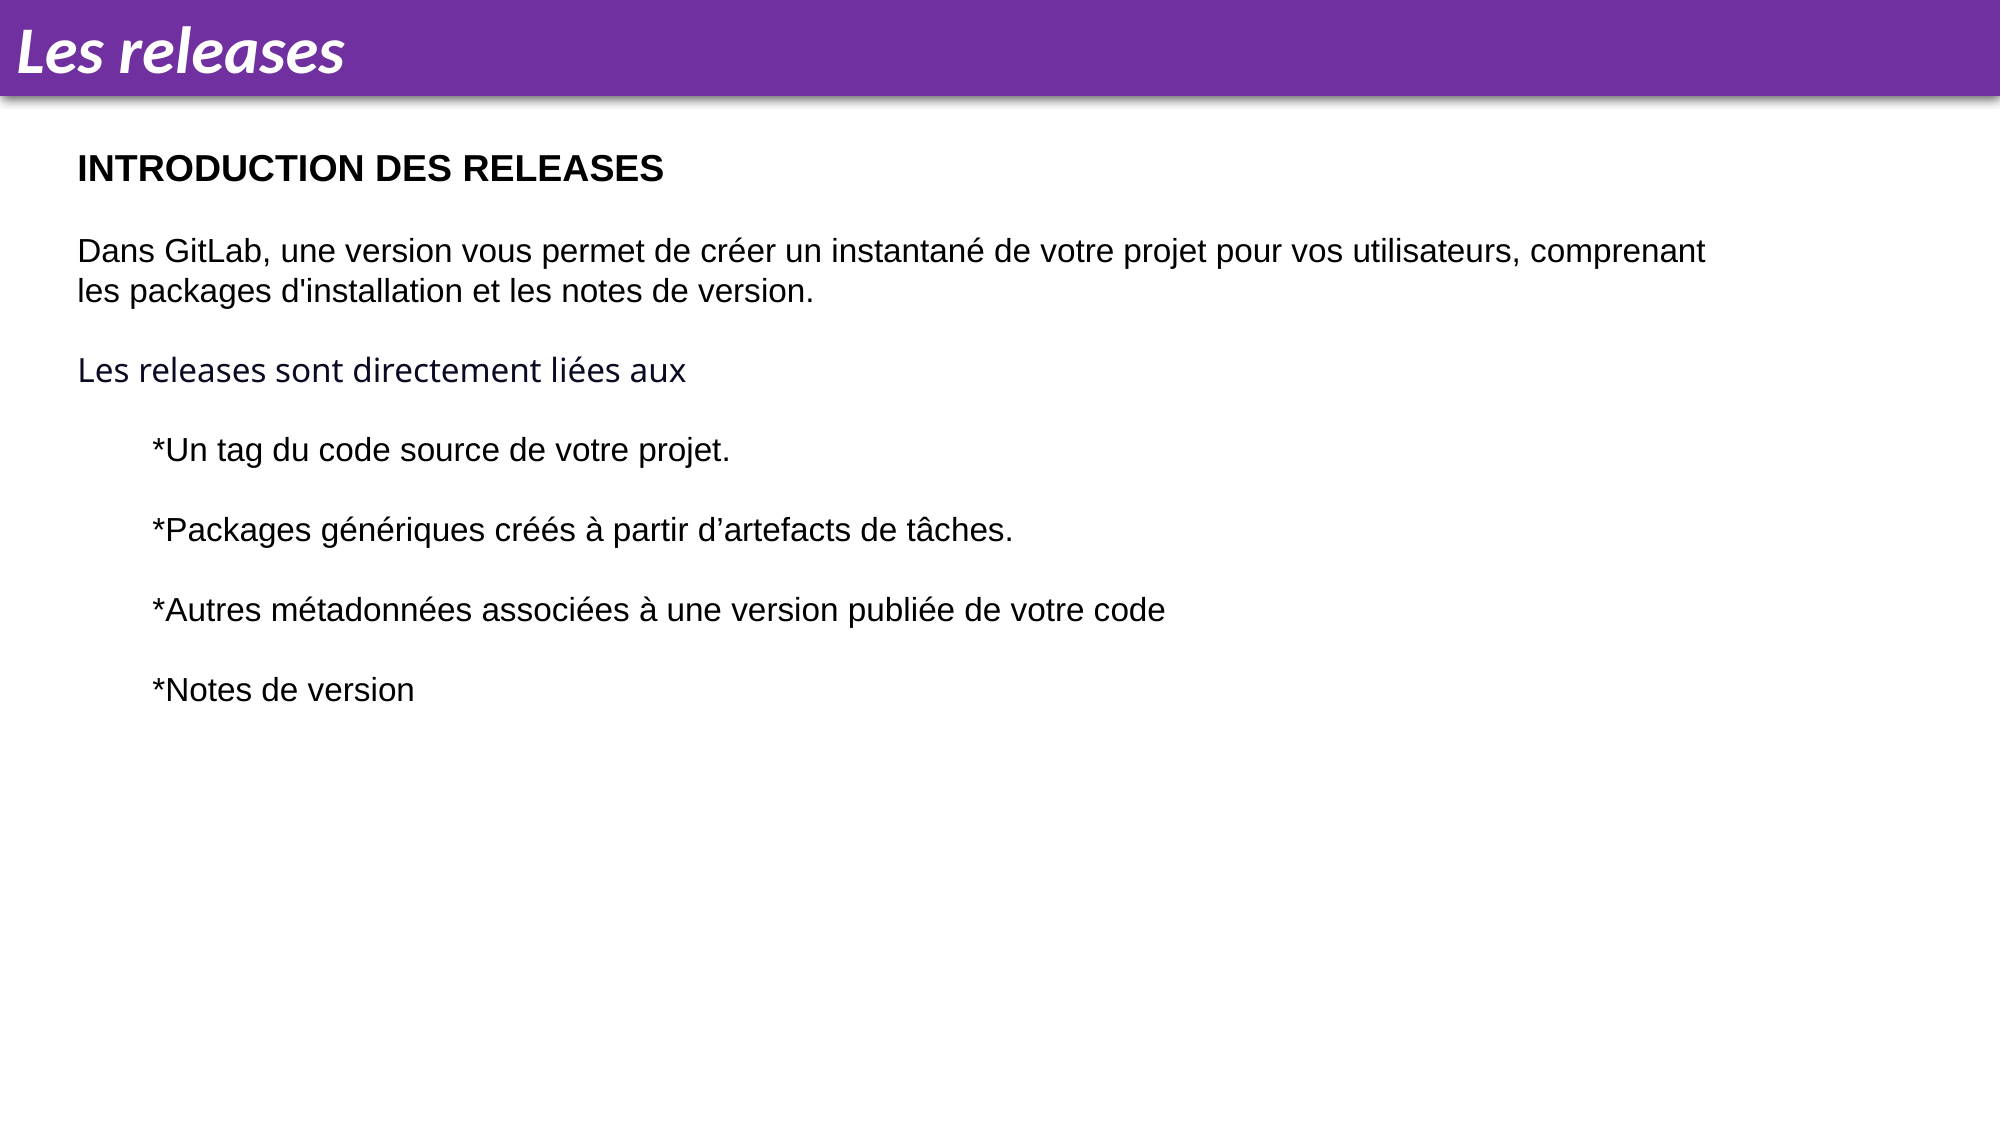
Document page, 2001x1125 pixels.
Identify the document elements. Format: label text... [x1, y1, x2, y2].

text_box Les releases [1, 0, 360, 95]
text_box INTRODUCTION DES RELEASES Dans GitLab, une version vous permet de créer un instantané de votre projet pour vos utilisateurs, comprenant les packages d'installation et les notes de version. Les releases sont directement liées aux *Un tag du code source de votre projet. *Packages génériques créés à partir d’artefacts de tâches. *Autres métadonnées associées à une version publiée de votre code *Notes de version [77, 143, 1738, 748]
text_box [0, 0, 2000, 96]
